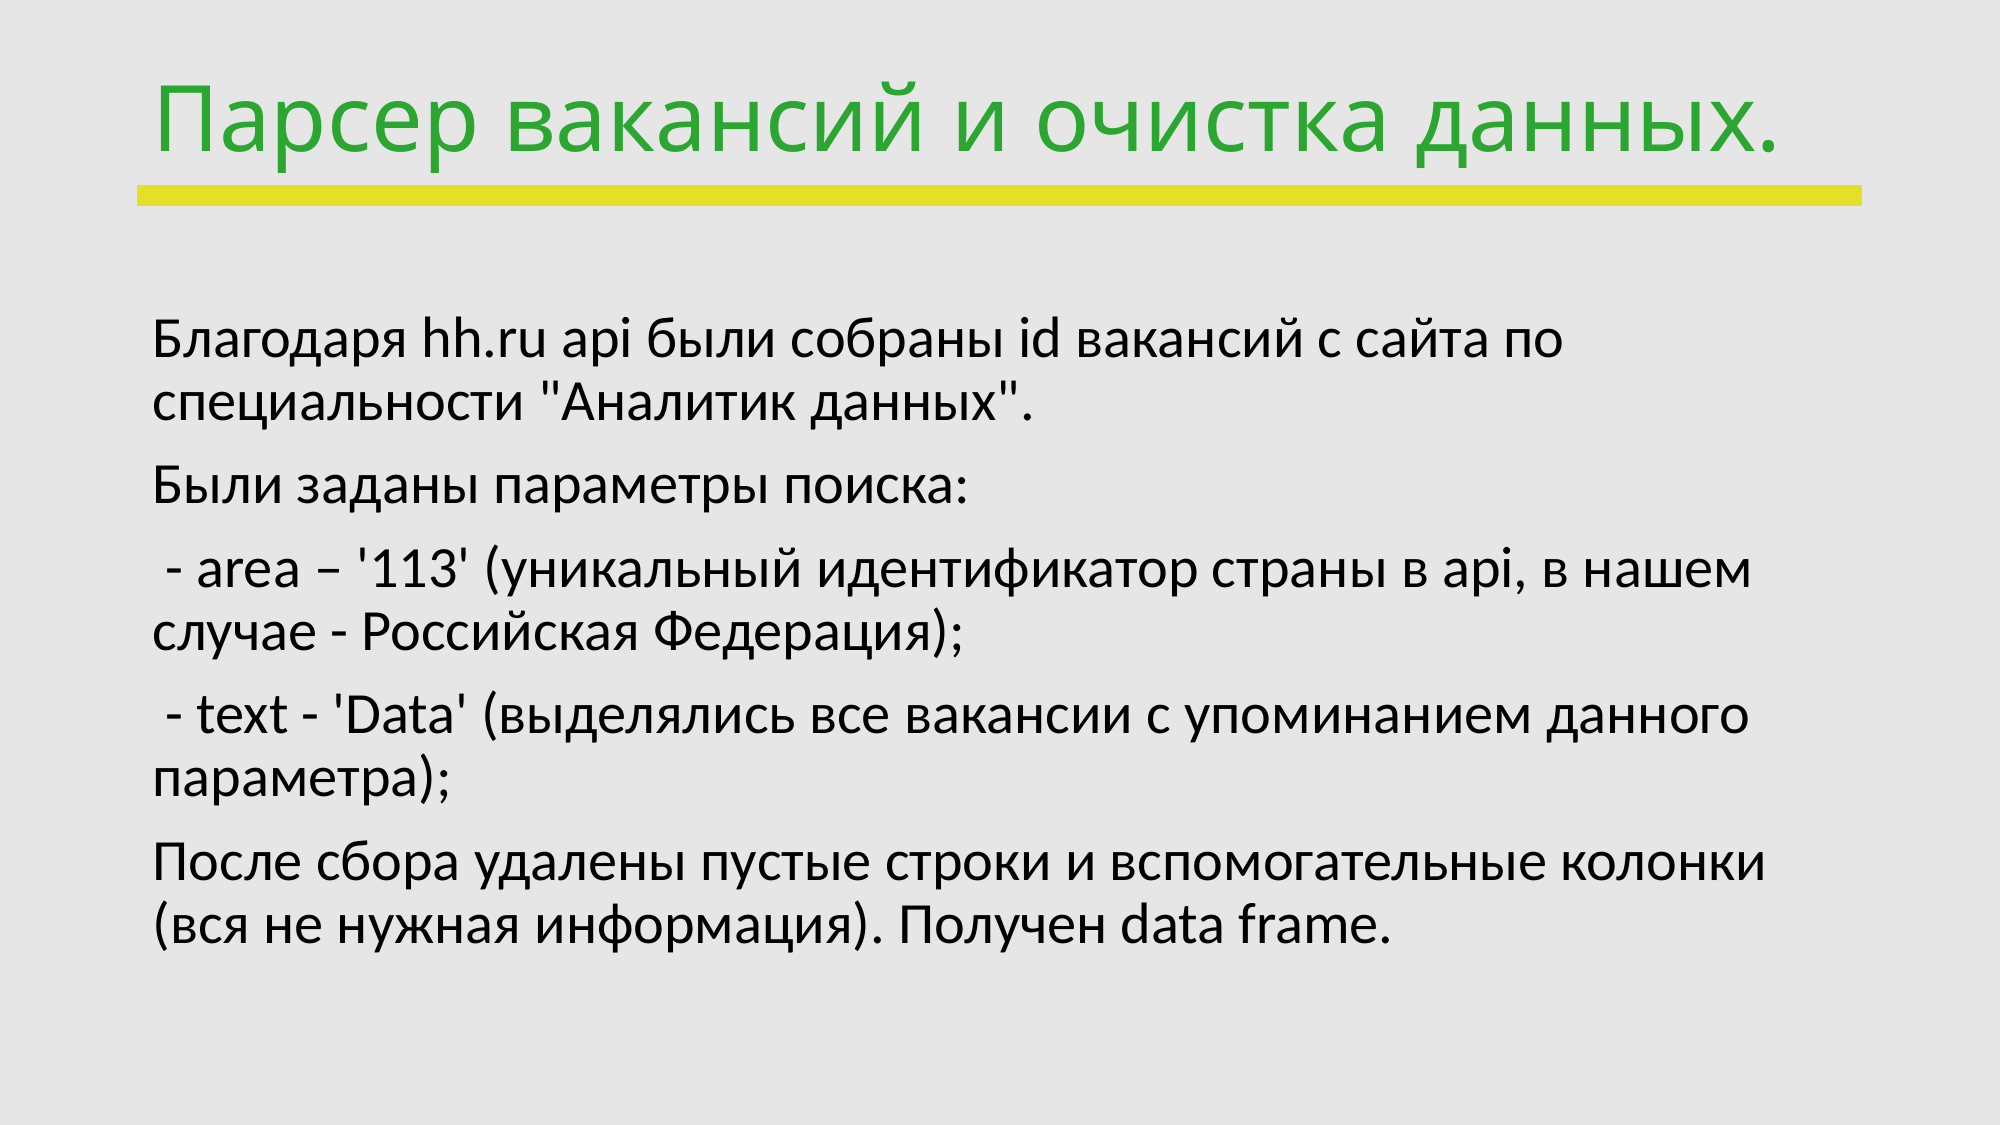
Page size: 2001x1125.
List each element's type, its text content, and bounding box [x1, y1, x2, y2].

list Благодаря hh.ru api были собраны id вакансий с сайта по специальности "Аналитик данных". Были заданы параметры поиска: - area – '113' (уникальный идентификатор страны в api, в нашем случае - Российская Федерация); - text - 'Data' (выделялись все вакансии с упоминанием данного параметра); После сбора удалены пустые строки и вспомогательные колонки (вся не нужная информация). Получен data frame. [137, 299, 1863, 1014]
title Парсер вакансий и очистка данных. [137, 59, 1863, 184]
